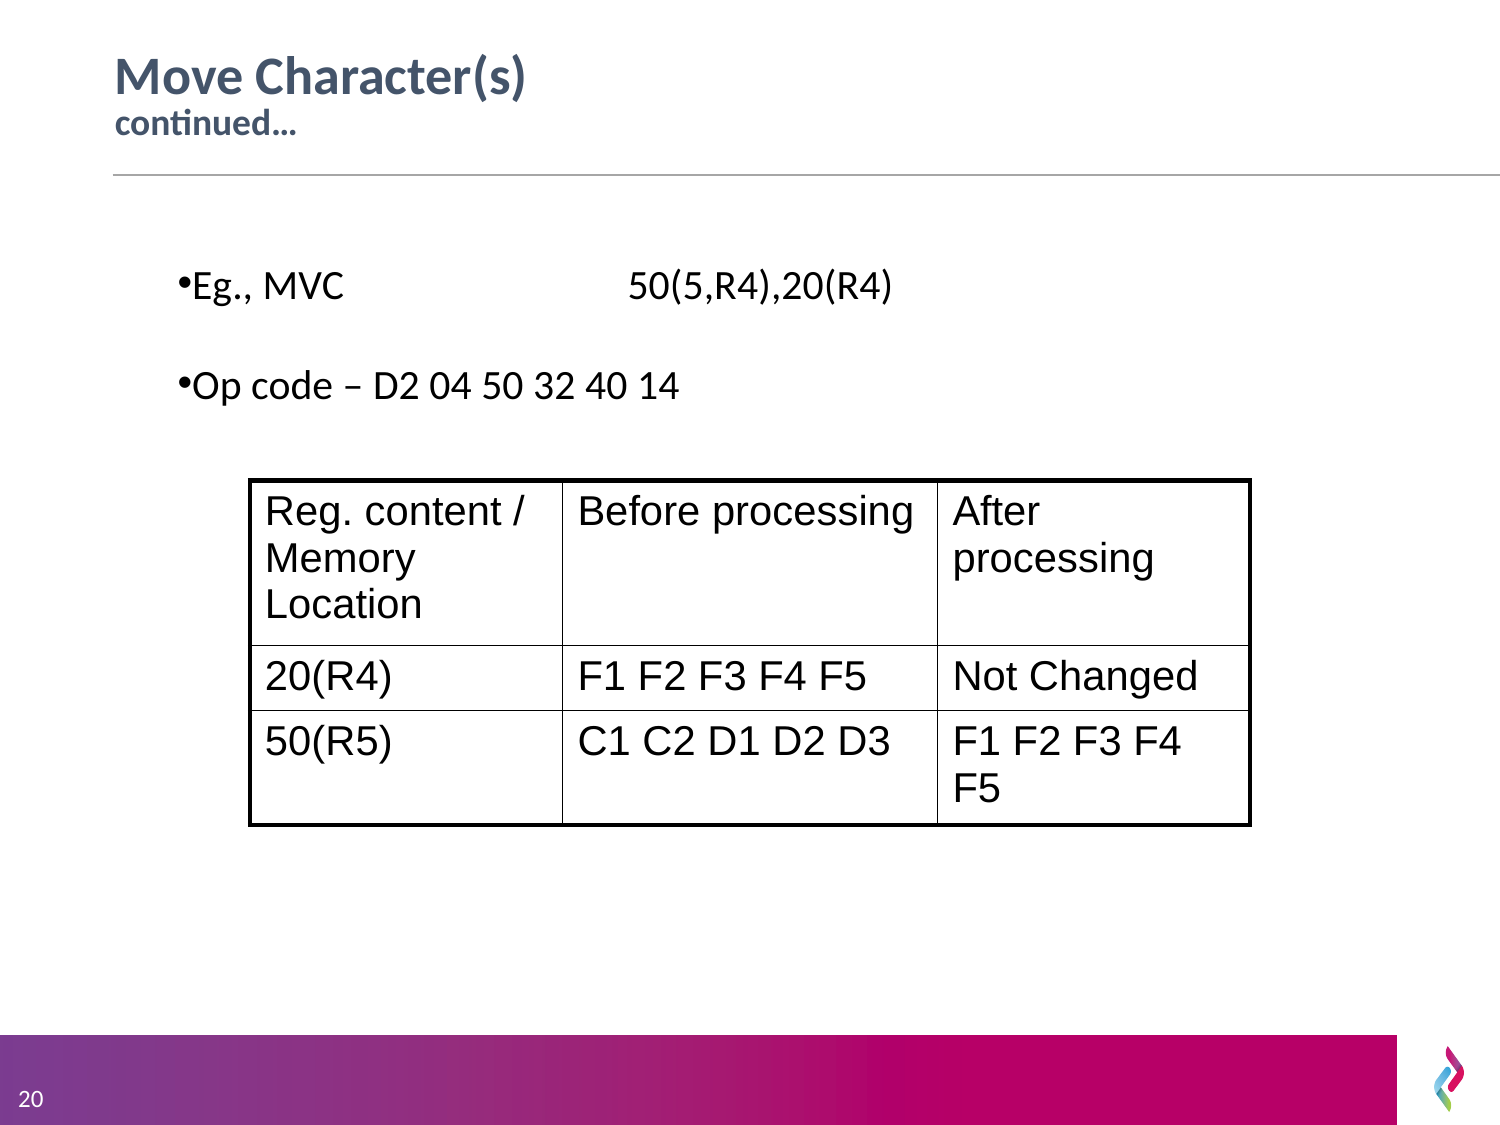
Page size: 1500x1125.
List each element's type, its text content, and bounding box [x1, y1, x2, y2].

table_header After processing [938, 483, 1248, 645]
table_cell F1 F2 F3 F4 F5 [938, 711, 1248, 823]
picture [1431, 1042, 1467, 1115]
list Eg., MVC 50(5,R4),20(R4) Op code – D2 04 50 32 40 14 [162, 200, 1388, 1013]
table_header Before processing [563, 483, 937, 645]
table_cell F1 F2 F3 F4 F5 [563, 646, 937, 710]
table_cell C1 C2 D1 D2 D3 [563, 711, 937, 823]
title Move Character(s) continued… [99, 19, 1149, 175]
table_cell 50(R5) [252, 711, 562, 823]
table_header Reg. content / Memory Location [252, 483, 562, 645]
table_cell 20(R4) [252, 646, 562, 710]
table_cell Not Changed [938, 646, 1248, 710]
